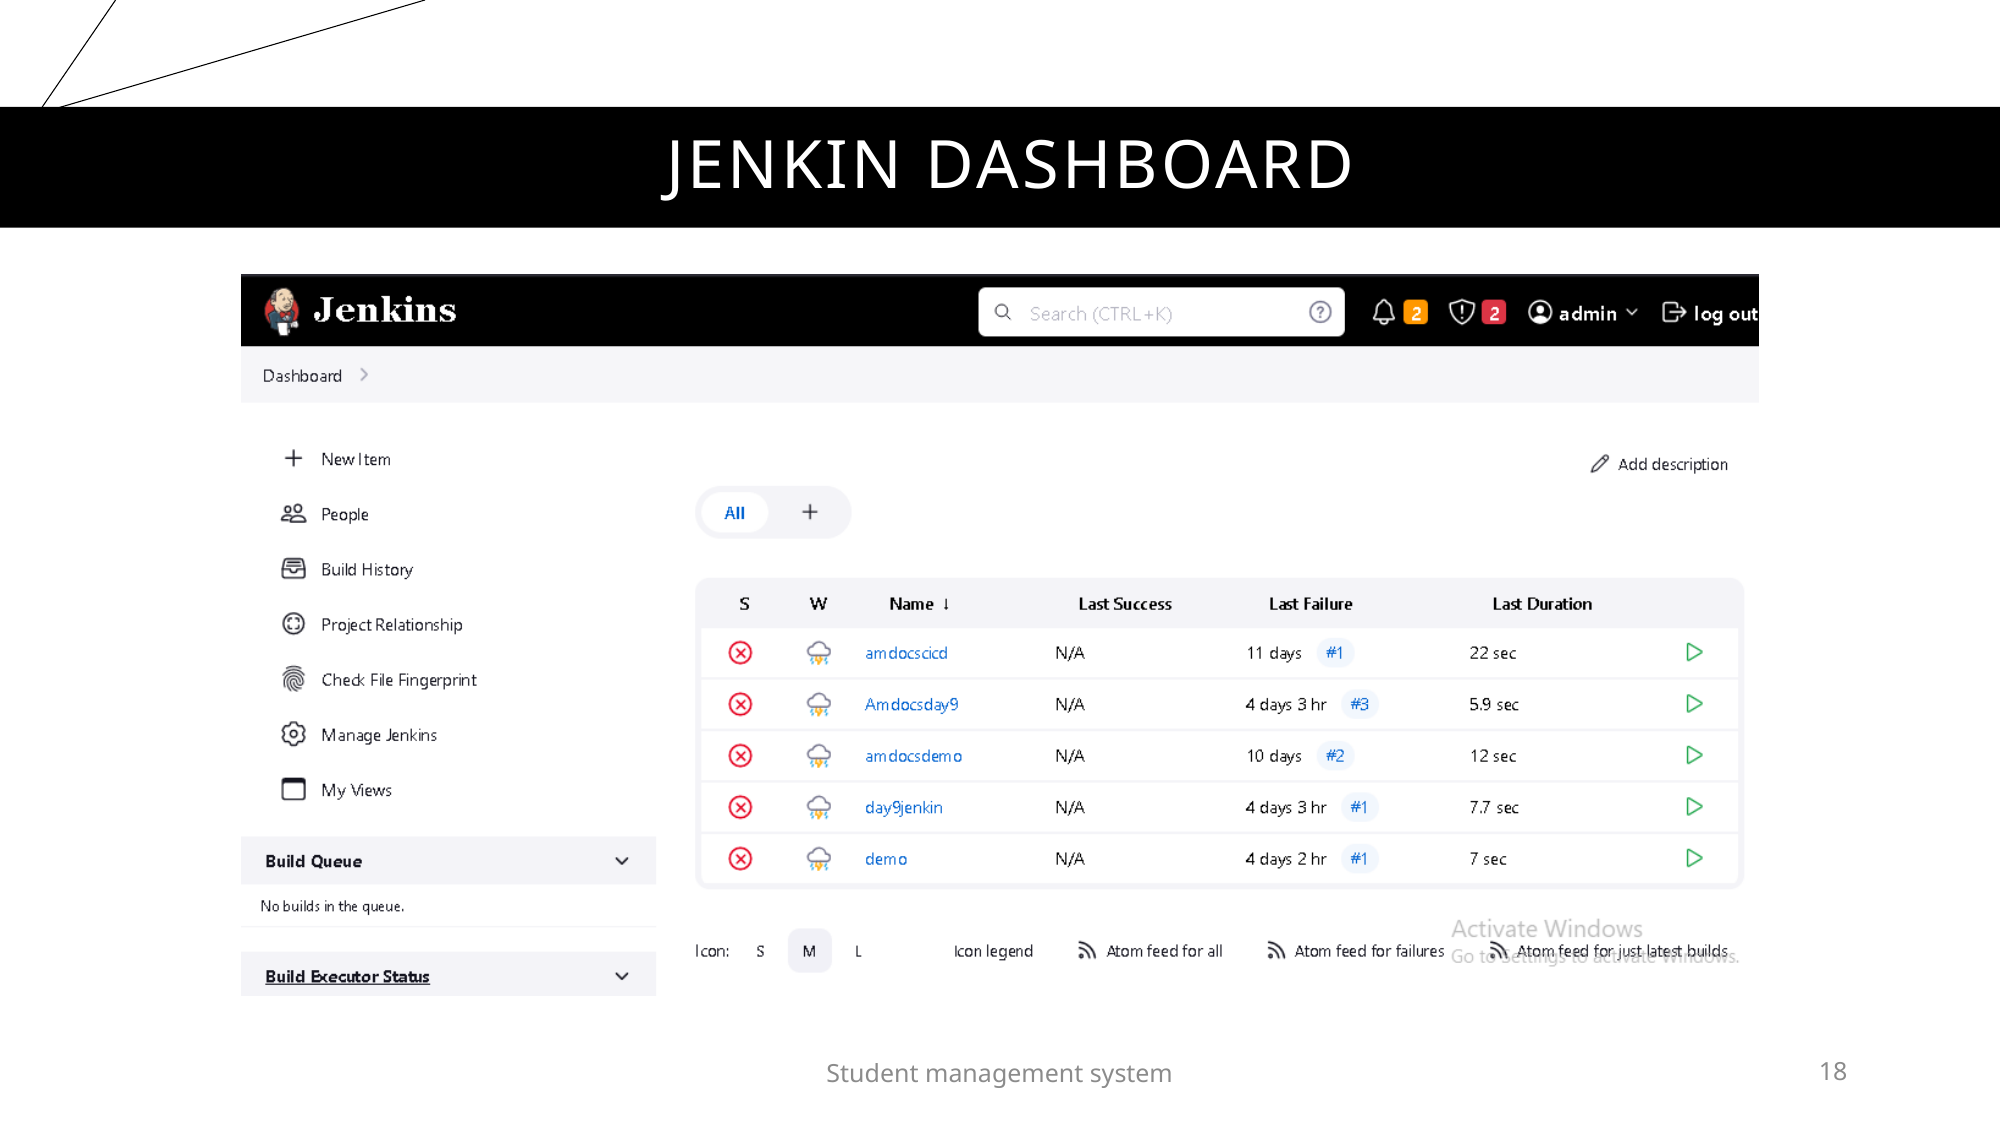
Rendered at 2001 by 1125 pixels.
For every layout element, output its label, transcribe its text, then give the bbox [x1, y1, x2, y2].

slide_number 18 [1412, 1042, 1863, 1103]
footer Student management system [662, 1042, 1338, 1103]
title Jenkin dashboard [91, 105, 1931, 228]
text_box [0, 106, 2000, 229]
picture [241, 274, 1759, 996]
